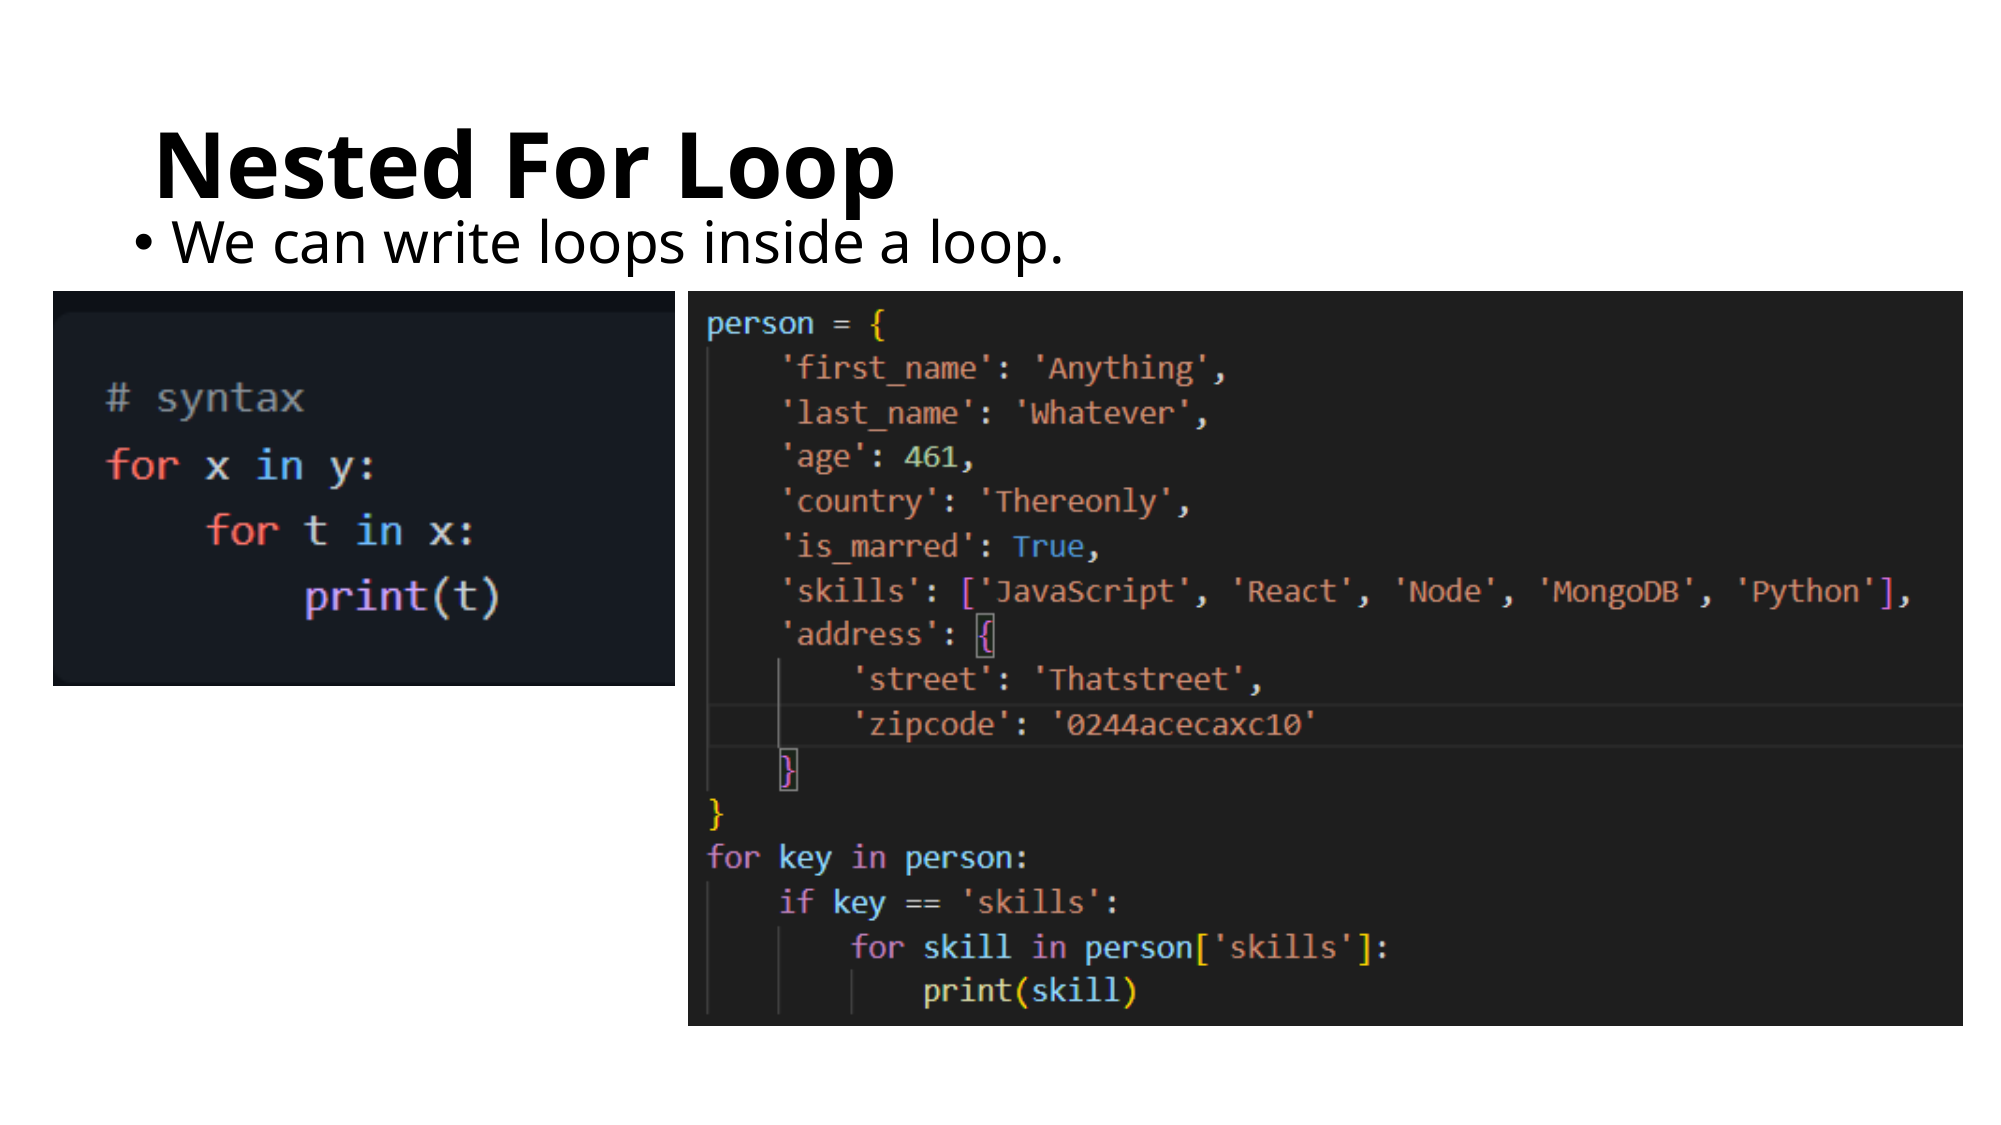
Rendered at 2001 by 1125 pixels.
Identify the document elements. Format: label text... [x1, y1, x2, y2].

picture [52, 291, 675, 686]
picture [688, 291, 1963, 1026]
title Nested For Loop [137, 59, 1863, 278]
list We can write loops inside a loop. [118, 205, 1844, 920]
